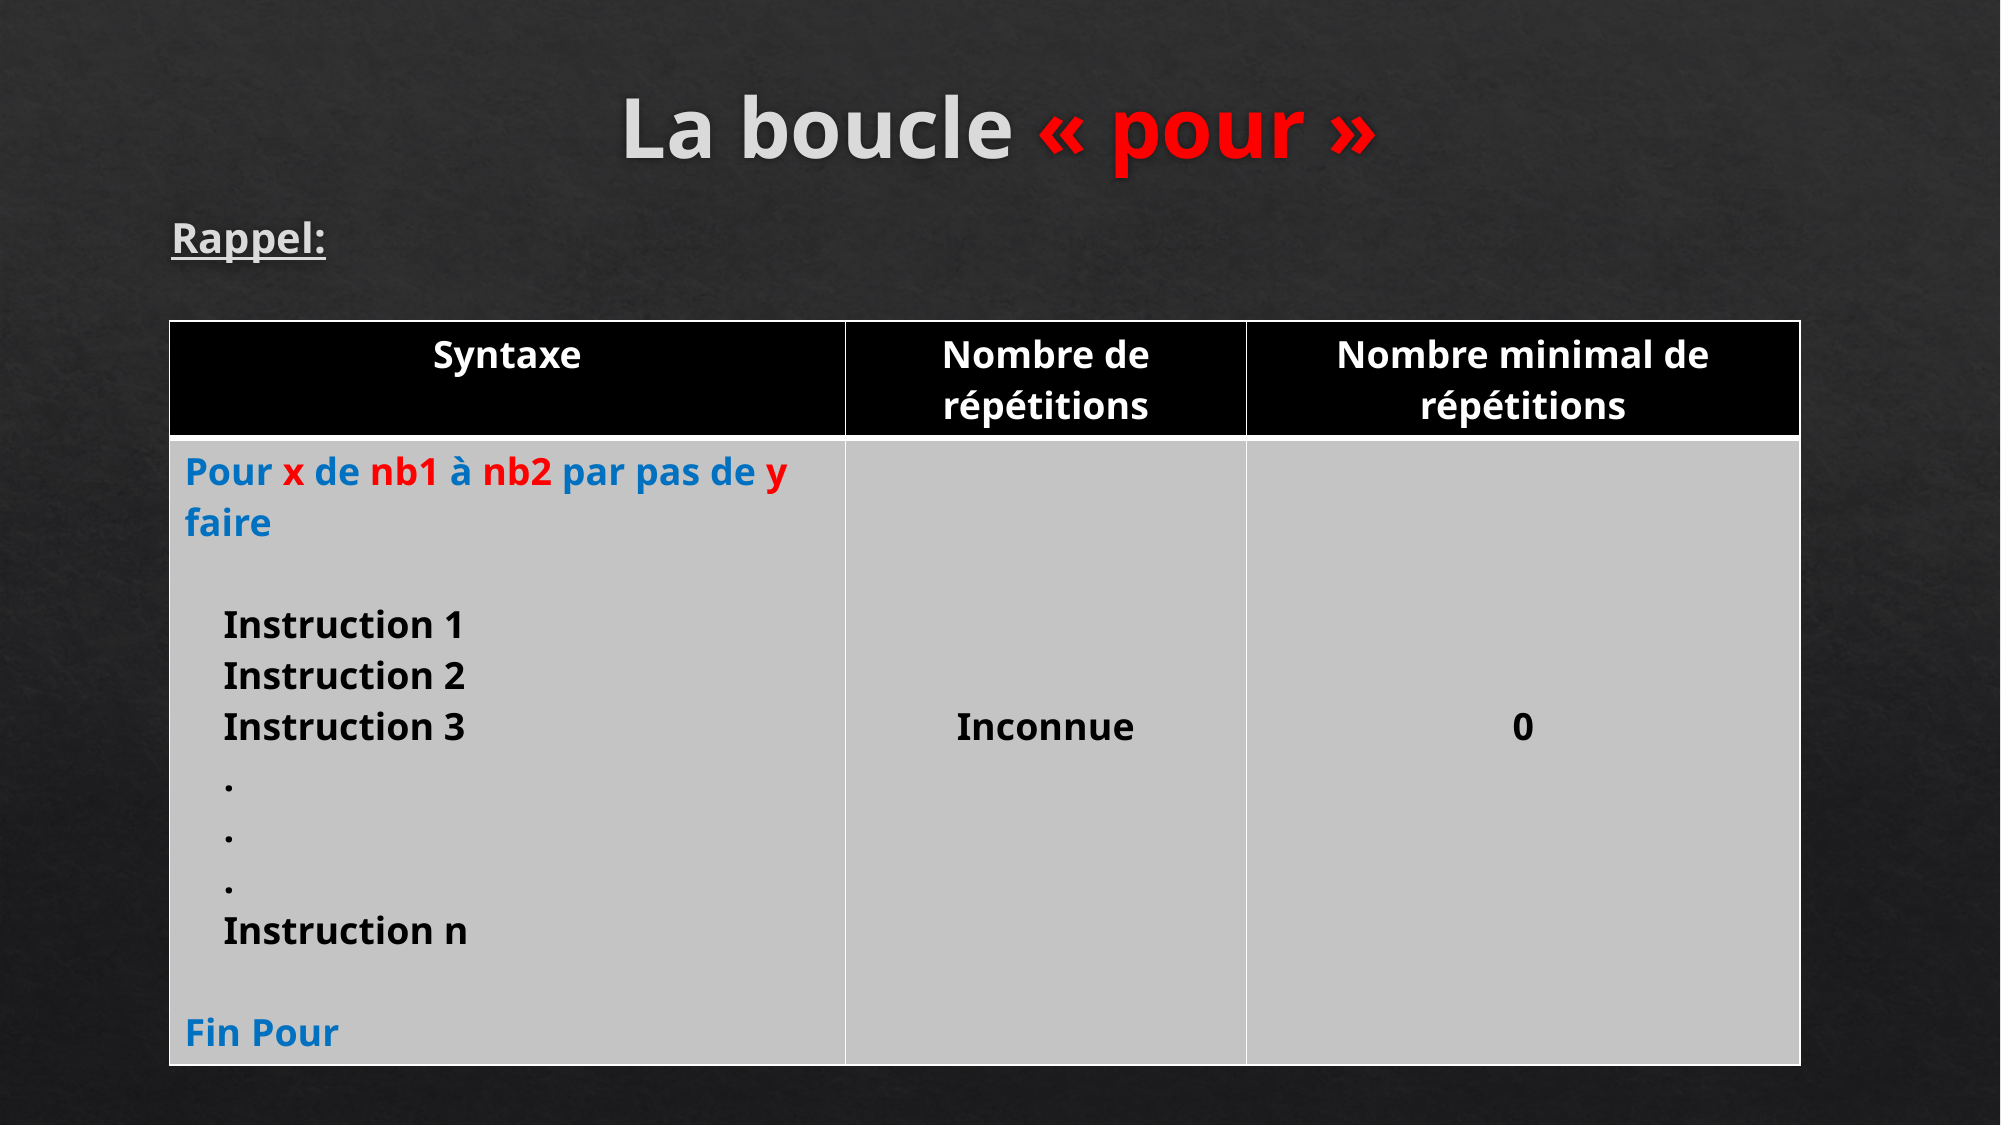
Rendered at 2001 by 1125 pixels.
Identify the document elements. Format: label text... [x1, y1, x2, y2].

table_cell Pour x de nb1 à nb2 par pas de y faire Instruction 1 Instruction 2 Instruction 3 . . . Instruction n Fin Pour [170, 441, 845, 1064]
list Rappel: [149, 204, 1849, 871]
table_header Nombre minimal de répétitions [1247, 322, 1799, 435]
table_cell 0 [1247, 441, 1799, 1064]
table_header Syntaxe [170, 322, 845, 435]
title La boucle « pour » [149, 45, 1849, 201]
table_header Nombre de répétitions [846, 322, 1246, 435]
table_cell Inconnue [846, 441, 1246, 1064]
